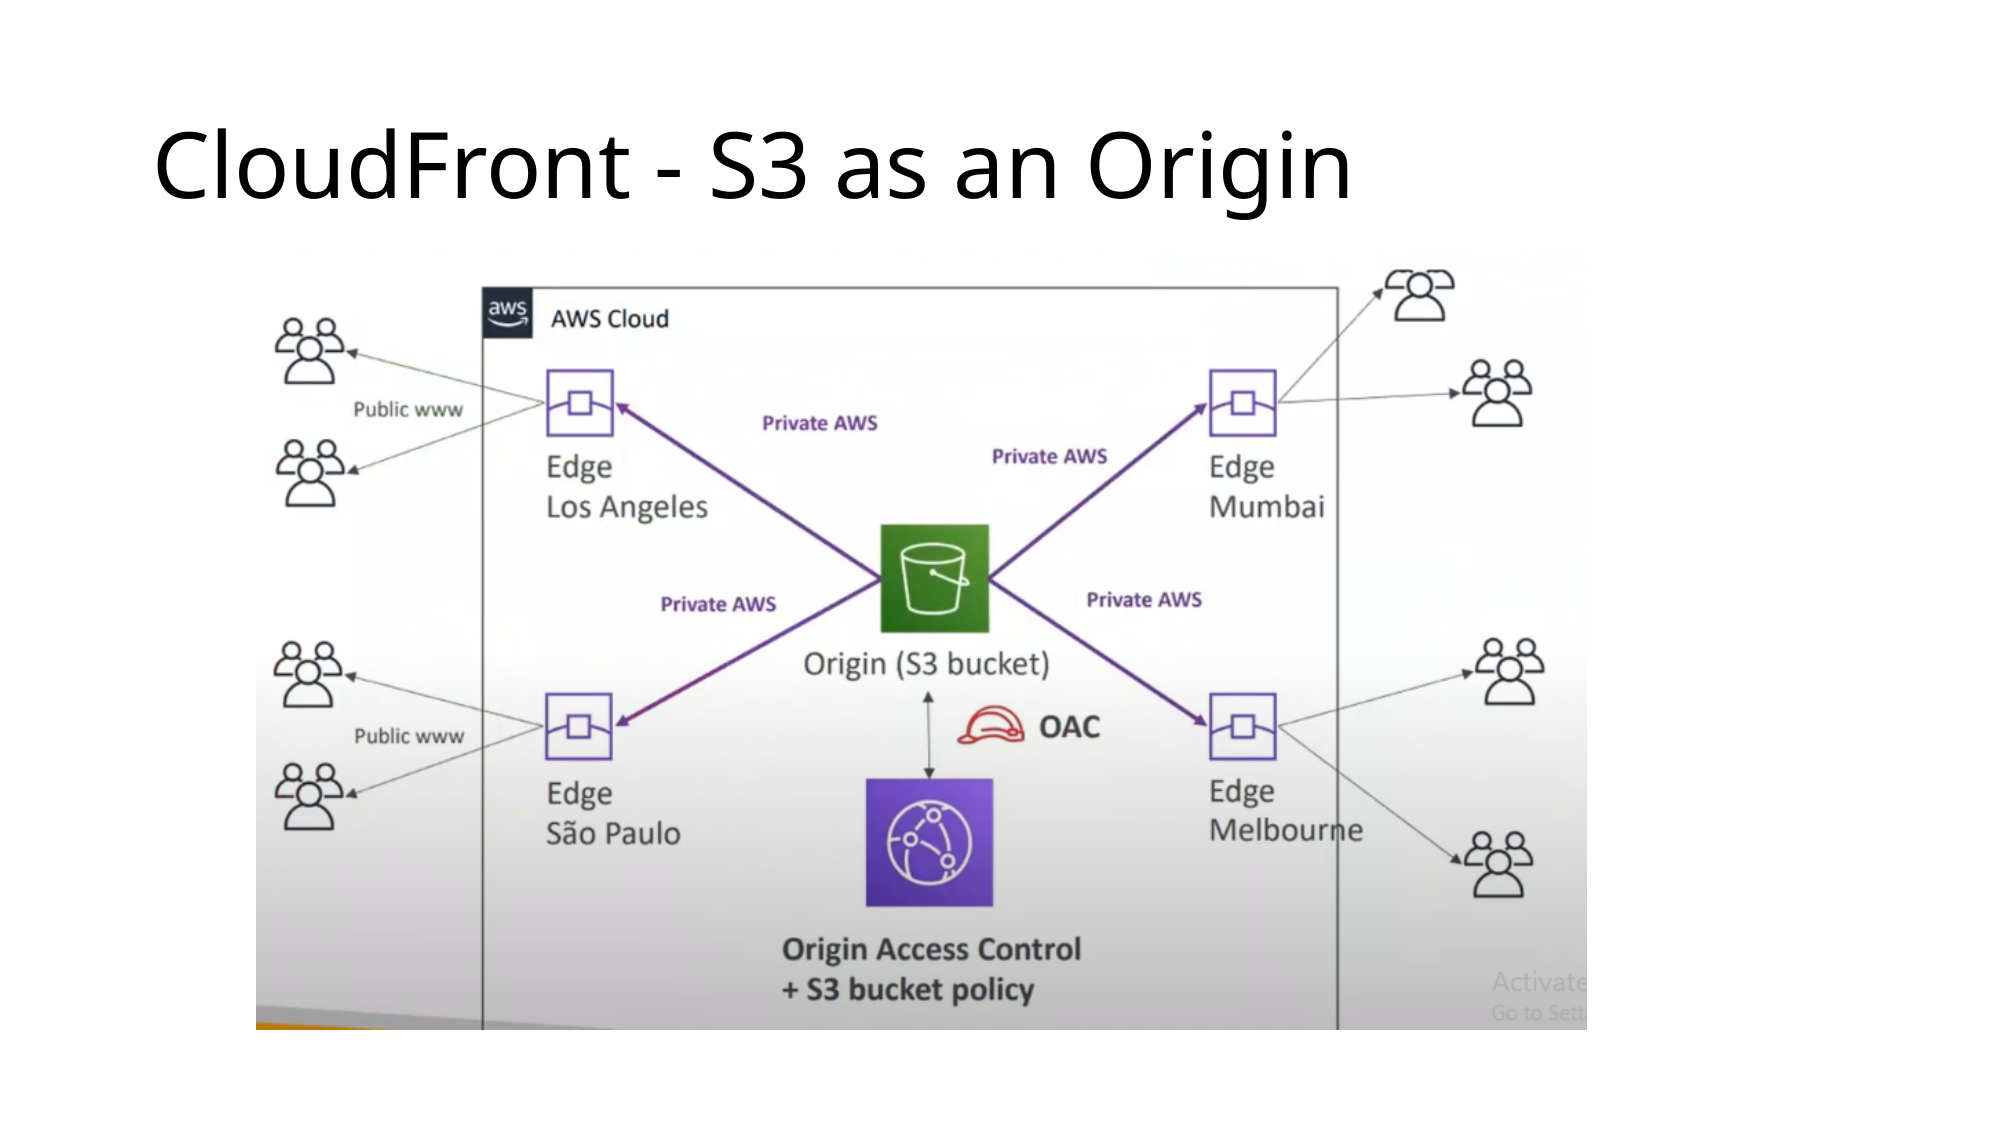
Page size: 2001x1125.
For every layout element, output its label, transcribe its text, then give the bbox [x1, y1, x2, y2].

title CloudFront - S3 as an Origin [137, 59, 1863, 278]
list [255, 253, 1588, 1030]
